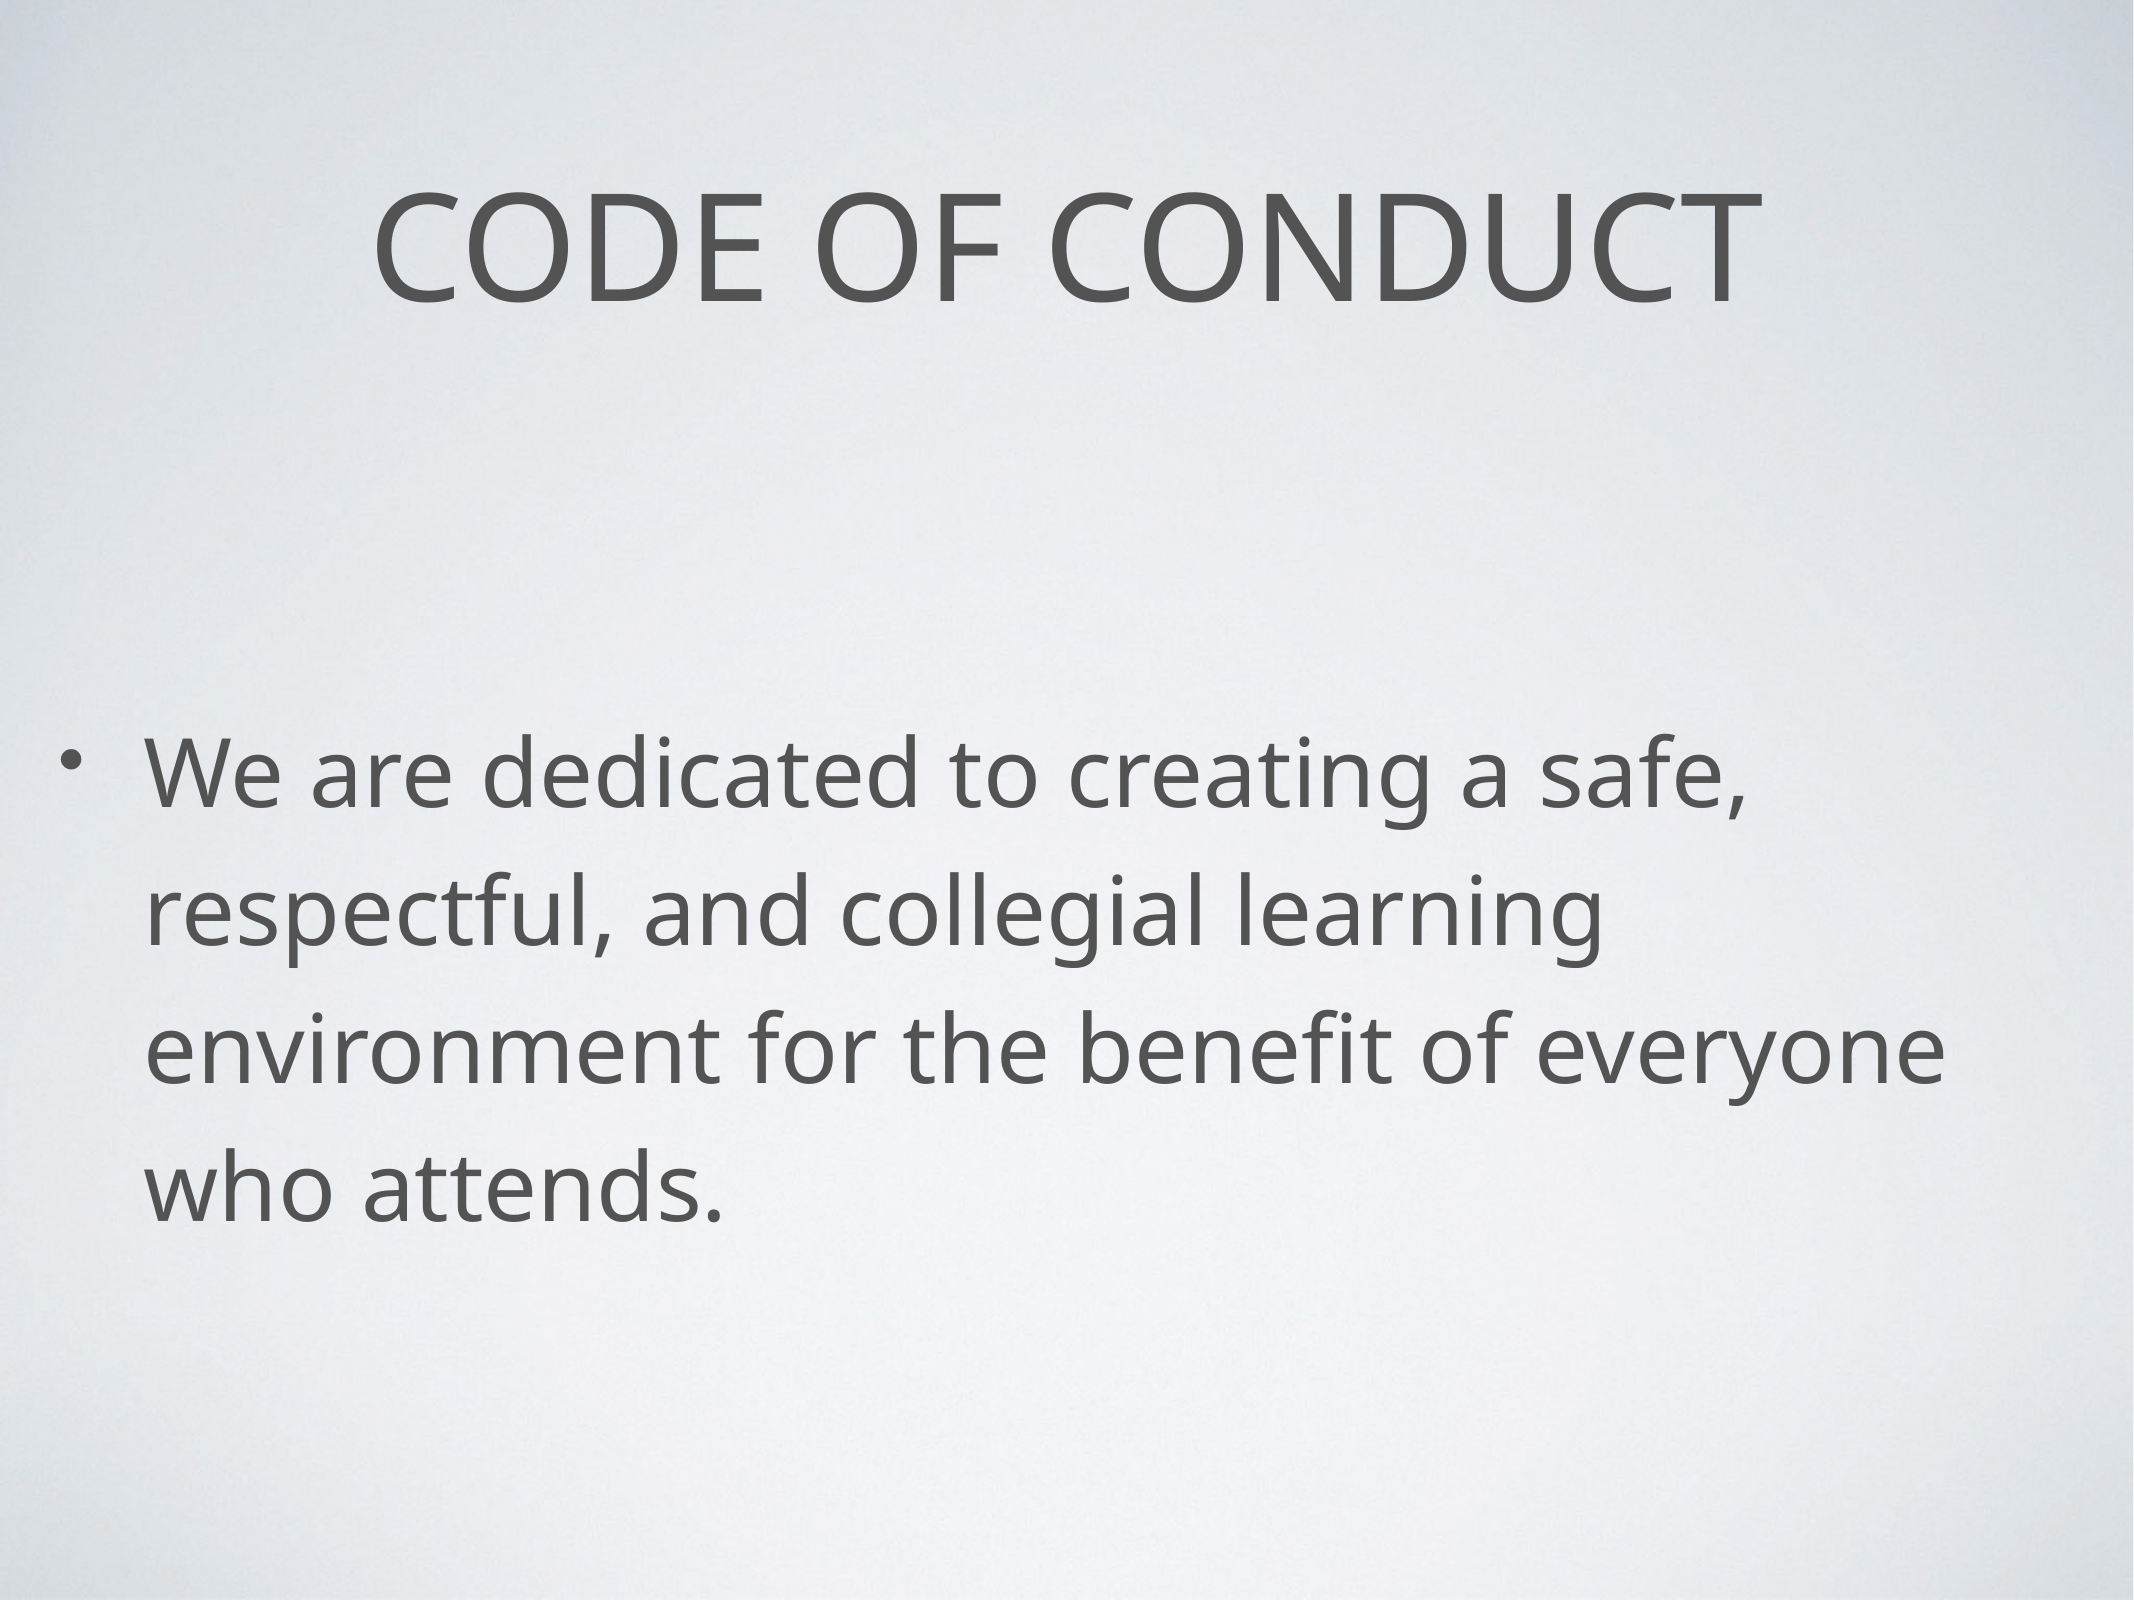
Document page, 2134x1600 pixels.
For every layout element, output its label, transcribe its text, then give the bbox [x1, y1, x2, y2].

picture [0, 0, 2134, 1600]
list We are dedicated to creating a safe, respectful, and collegial learning environment for the benefit of everyone who attends. [57, 447, 2076, 1482]
title Code of conduct [57, 41, 2076, 443]
